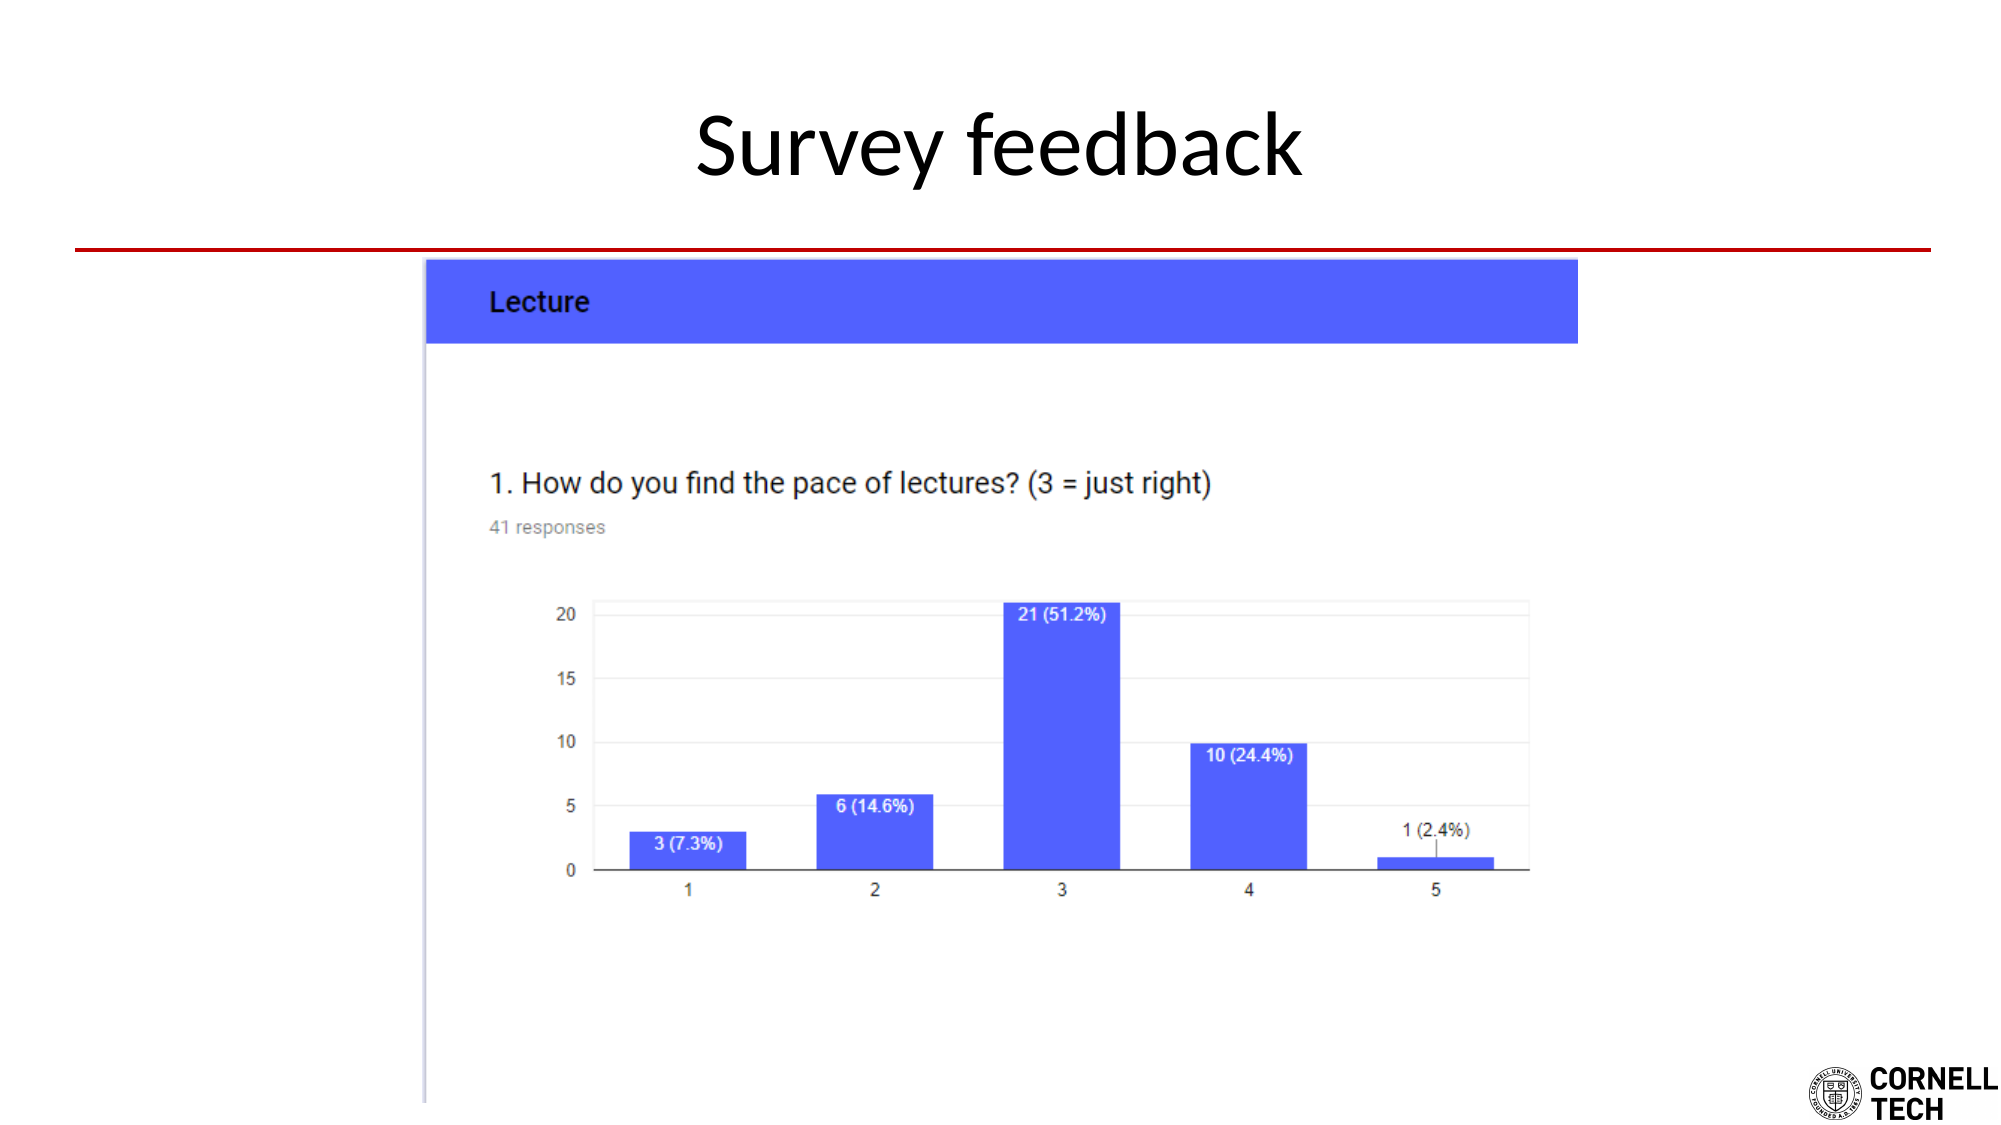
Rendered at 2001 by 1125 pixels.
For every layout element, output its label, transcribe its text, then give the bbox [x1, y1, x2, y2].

title Survey feedback [99, 45, 1900, 233]
picture [421, 257, 1579, 1103]
picture [1809, 1067, 1998, 1120]
